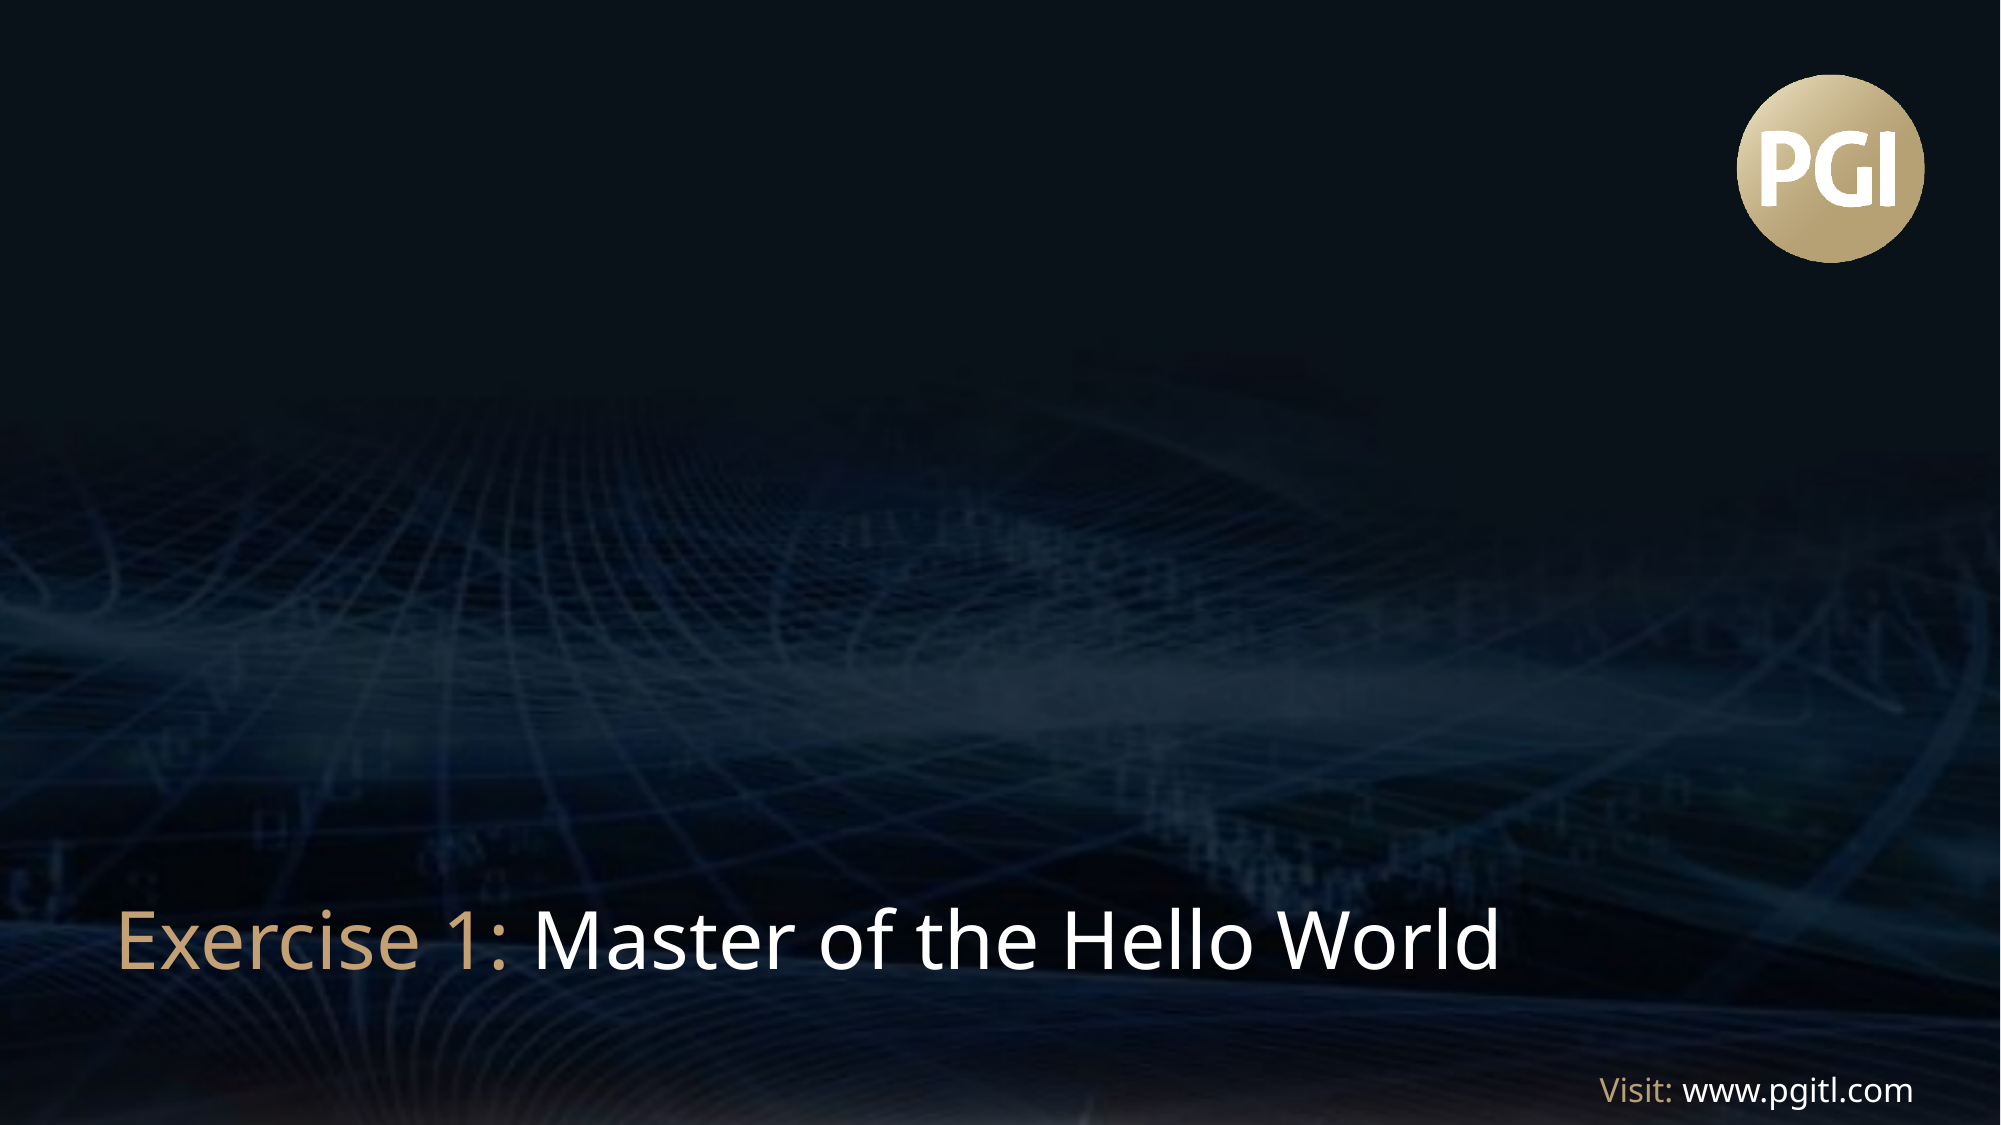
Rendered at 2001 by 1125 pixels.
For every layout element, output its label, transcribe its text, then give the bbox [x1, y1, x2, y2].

picture [0, 0, 2001, 1125]
title Exercise 1: Master of the Hello World [99, 843, 1520, 1032]
